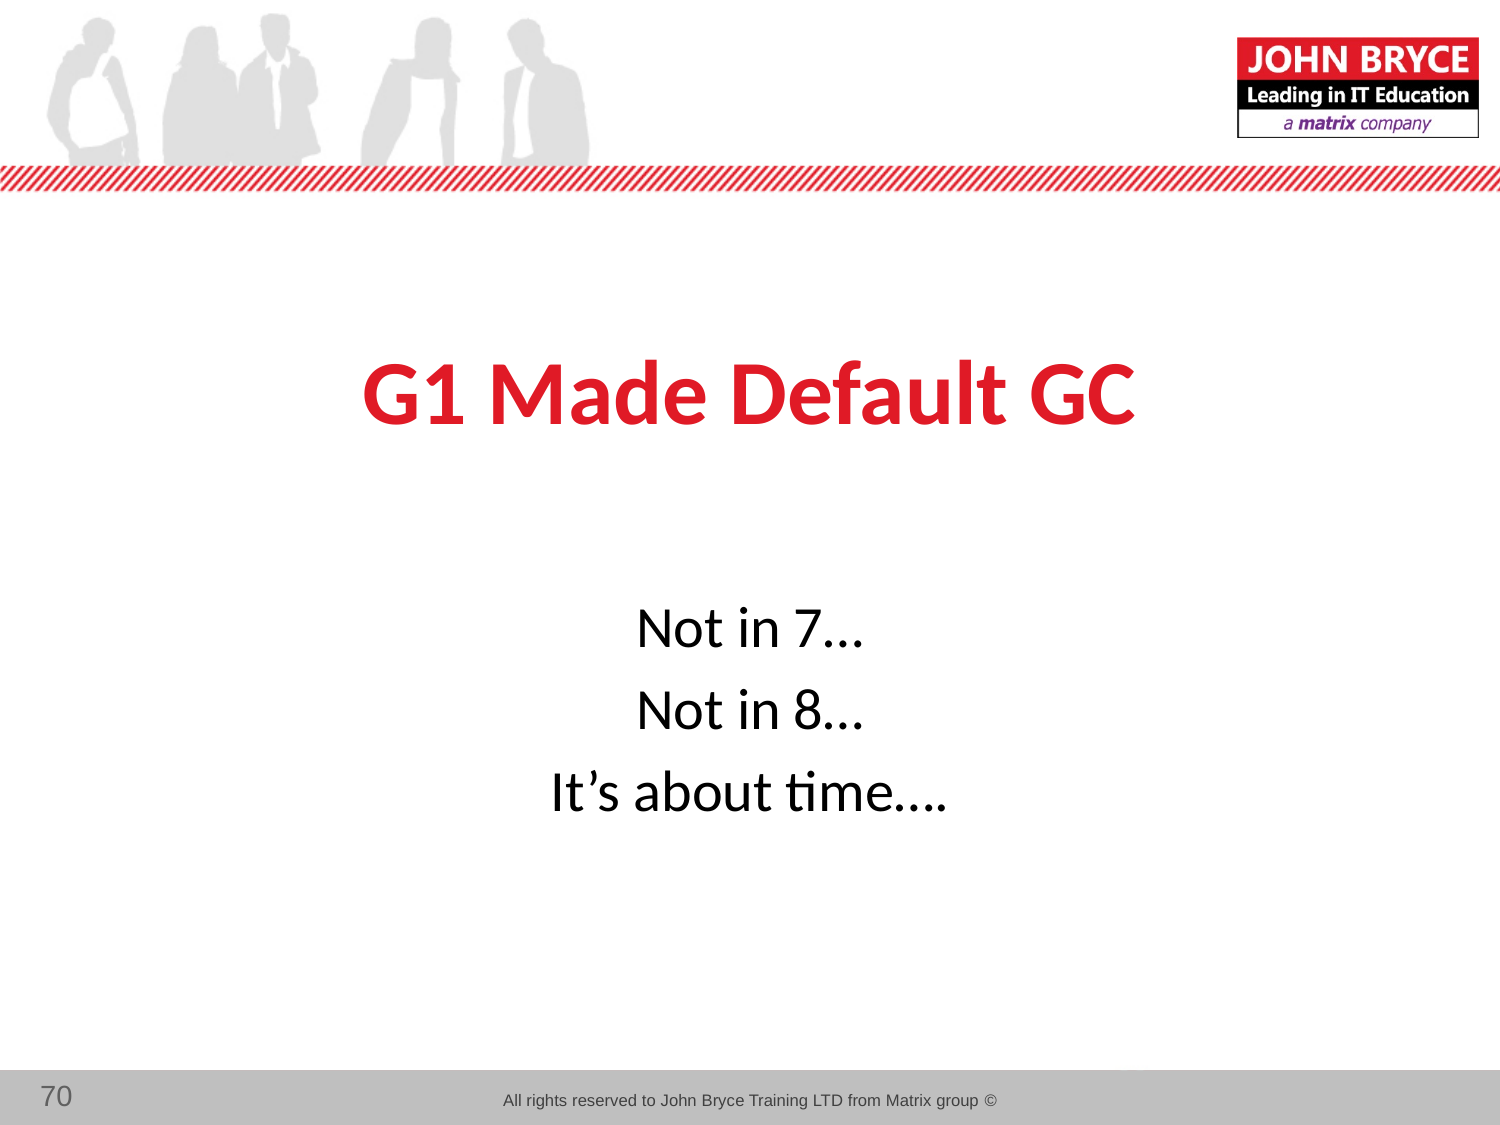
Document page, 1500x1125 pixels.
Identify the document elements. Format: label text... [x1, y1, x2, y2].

title G1 Made Default GC [112, 267, 1388, 509]
picture [0, 0, 1500, 1070]
subtitle Not in 7… Not in 8… It’s about time…. [225, 582, 1275, 870]
